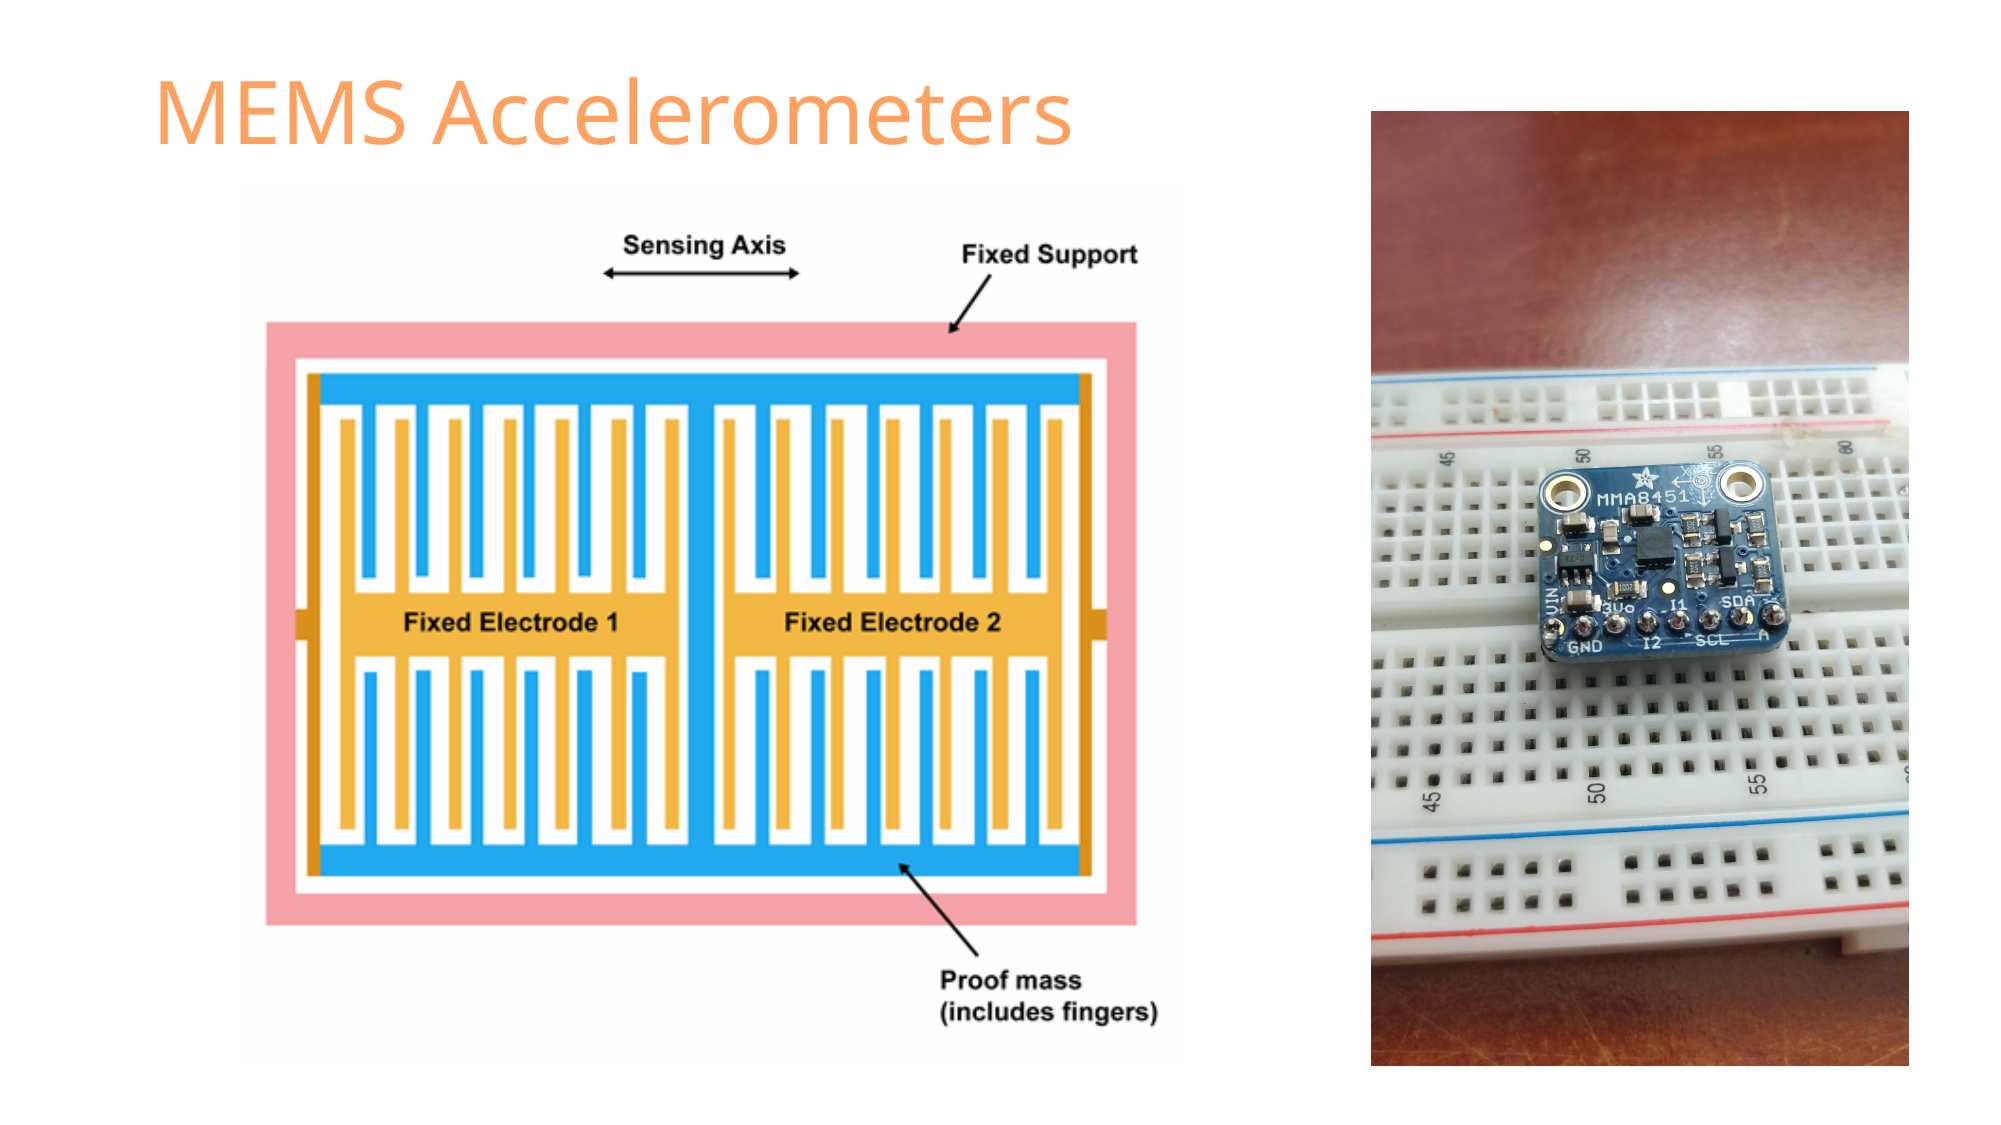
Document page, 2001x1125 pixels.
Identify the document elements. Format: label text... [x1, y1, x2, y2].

title MEMS Accelerometers [137, 59, 1863, 278]
picture [1371, 111, 1909, 1066]
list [239, 188, 1185, 1066]
